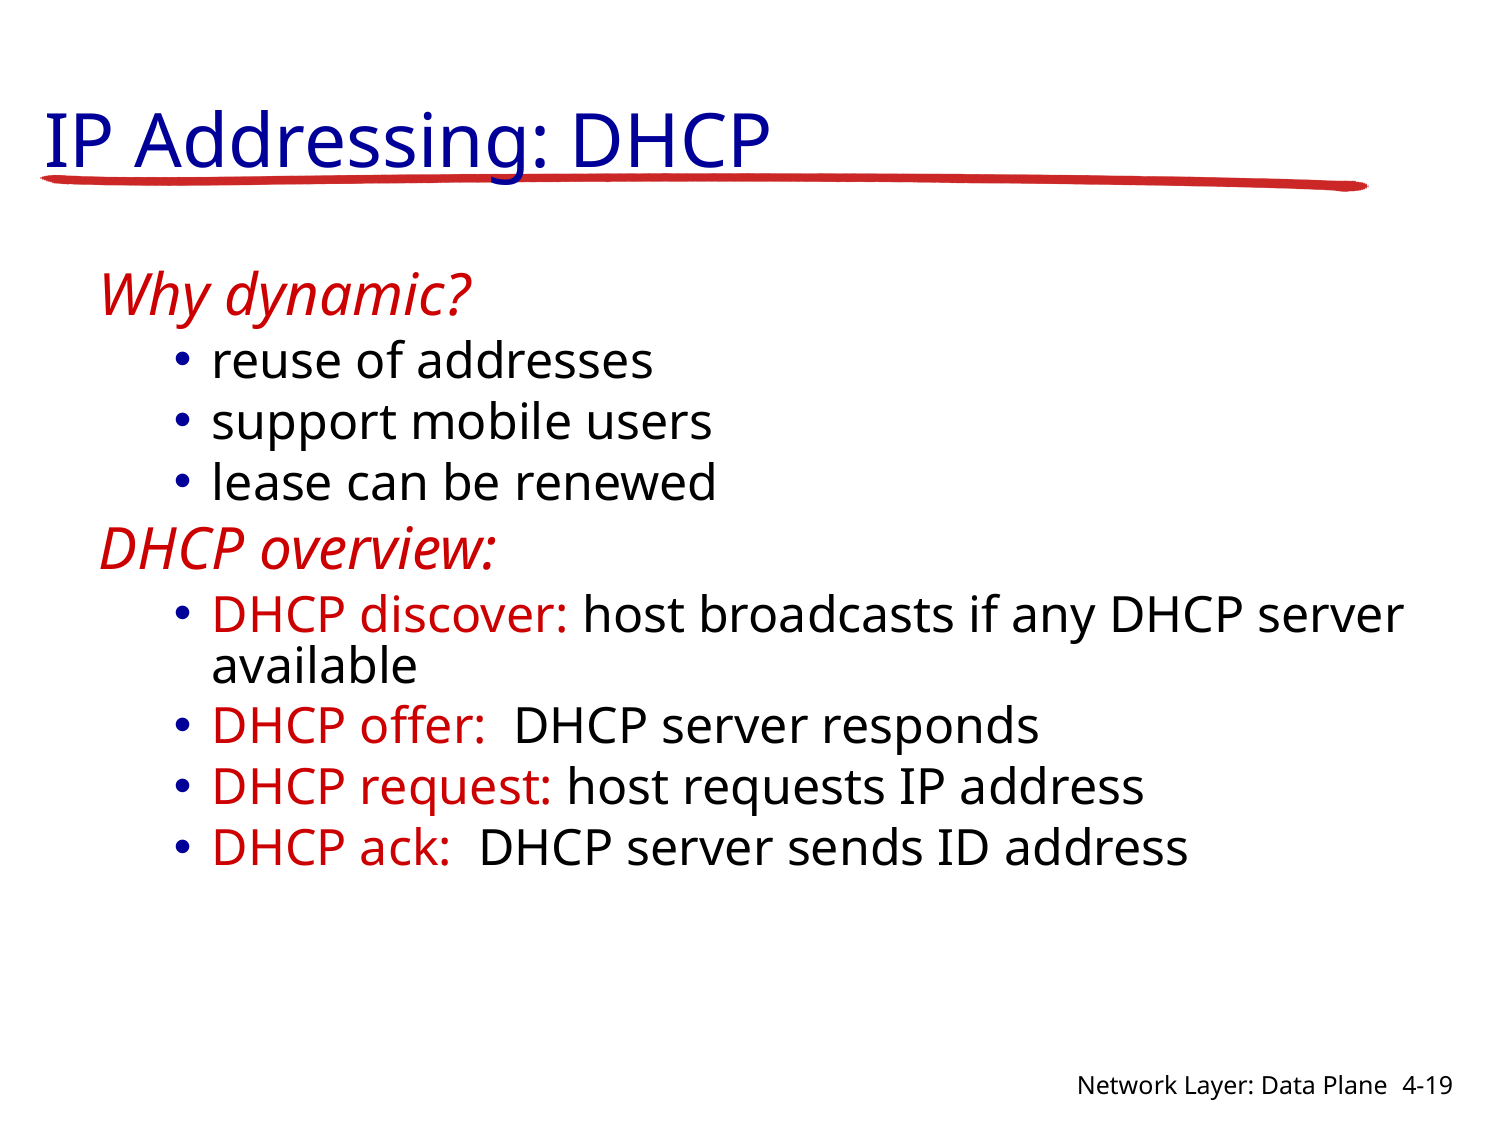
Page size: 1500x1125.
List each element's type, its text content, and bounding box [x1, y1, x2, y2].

title IP Addressing: DHCP [29, 43, 1478, 232]
slide_number 4-19 [1386, 1061, 1480, 1108]
picture [33, 167, 1385, 197]
footer Network Layer: Data Plane [1045, 1062, 1404, 1102]
list Why dynamic? reuse of addresses support mobile users lease can be renewed DHCP overview: DHCP discover: host broadcasts if any DHCP server available DHCP offer: DHCP server responds DHCP request: host requests IP address DHCP ack: DHCP server sends ID address [83, 260, 1500, 812]
